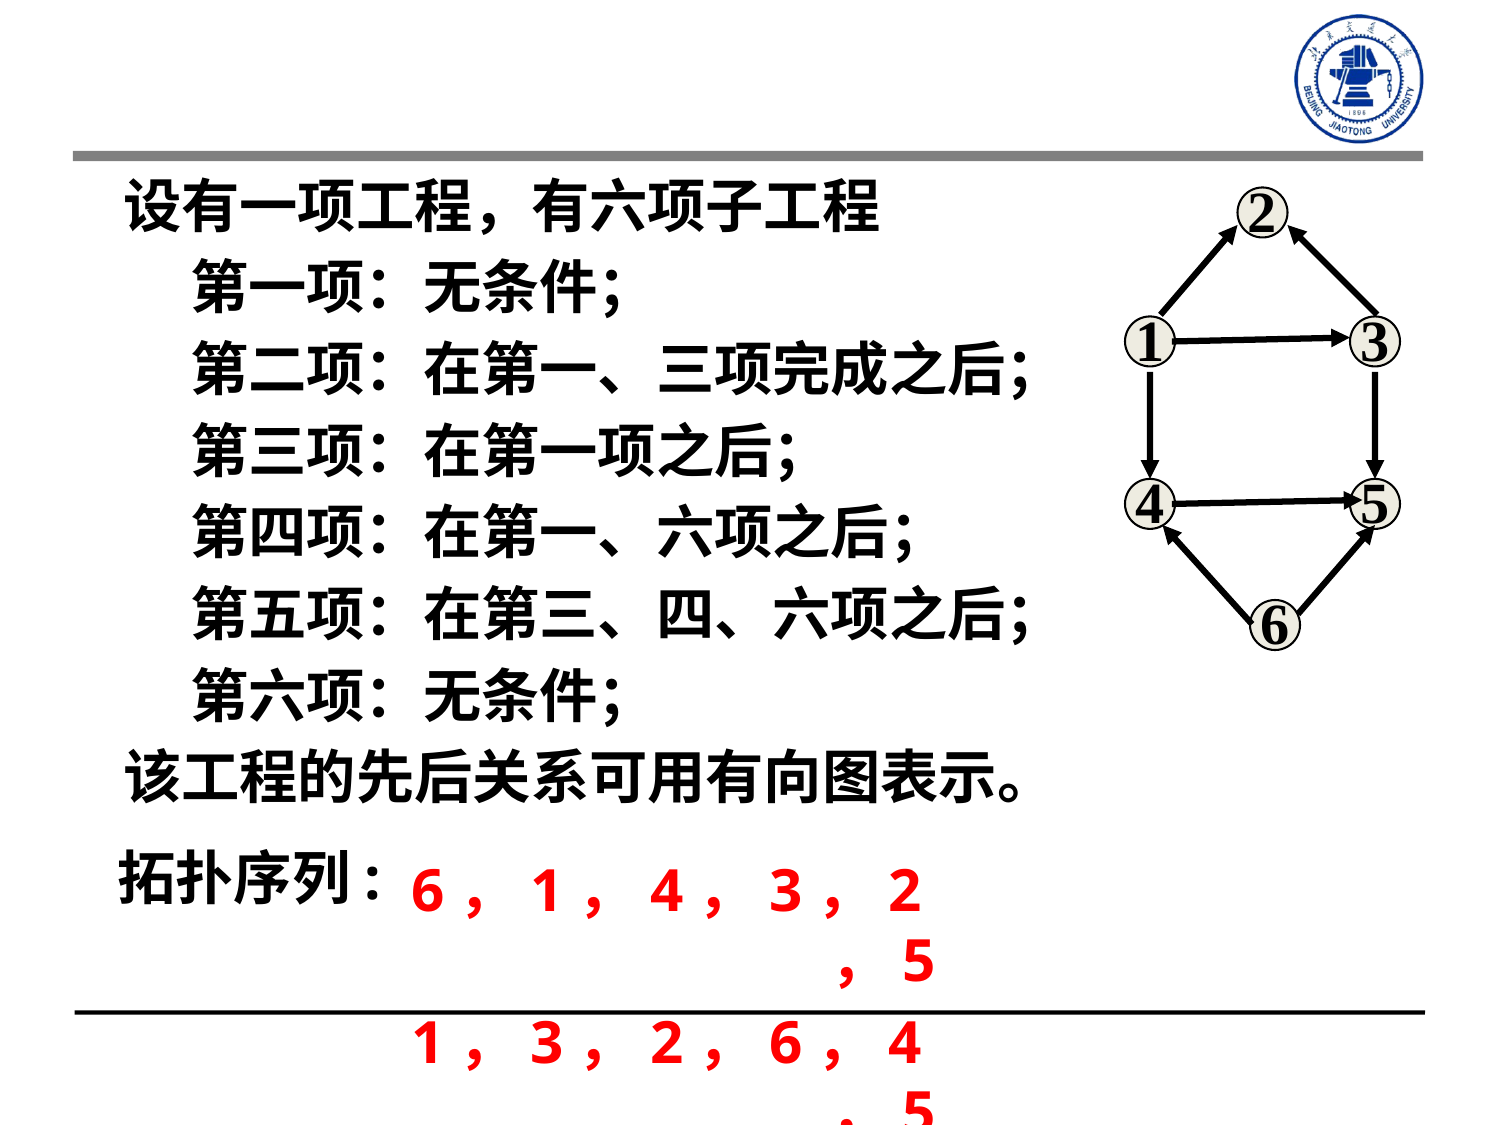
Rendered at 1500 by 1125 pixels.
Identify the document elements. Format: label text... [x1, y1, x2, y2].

text_box 2 [1237, 187, 1288, 238]
text_box [1162, 224, 1238, 313]
picture [1294, 14, 1424, 144]
text_box [1299, 525, 1375, 612]
text_box [1174, 493, 1363, 507]
text_box [1143, 374, 1157, 479]
text_box 4 [1125, 478, 1176, 529]
text_box 3 [1350, 316, 1401, 367]
text_box [1368, 374, 1382, 479]
text_box 拓扑序列: [41, 834, 396, 919]
text_box [1174, 331, 1351, 344]
text_box [1287, 224, 1376, 313]
text_box 6，1，4，3，2，5 1，3，2，6，4，5 [360, 846, 951, 1125]
text_box [1162, 525, 1251, 622]
text_box 6 [1250, 600, 1301, 651]
text_box 设有一项工程，有六项子工程 第一项：无条件； 第二项：在第一、三项完成之后； 第三项：在第一项之后； 第四项：在第一、六项之后； 第五项：在第三、四、六项之后； 第六项：无条件； 该工程的先后关系可用有向图表示。 [108, 168, 1121, 900]
text_box 1 [1125, 316, 1175, 367]
text_box 5 [1350, 478, 1401, 529]
